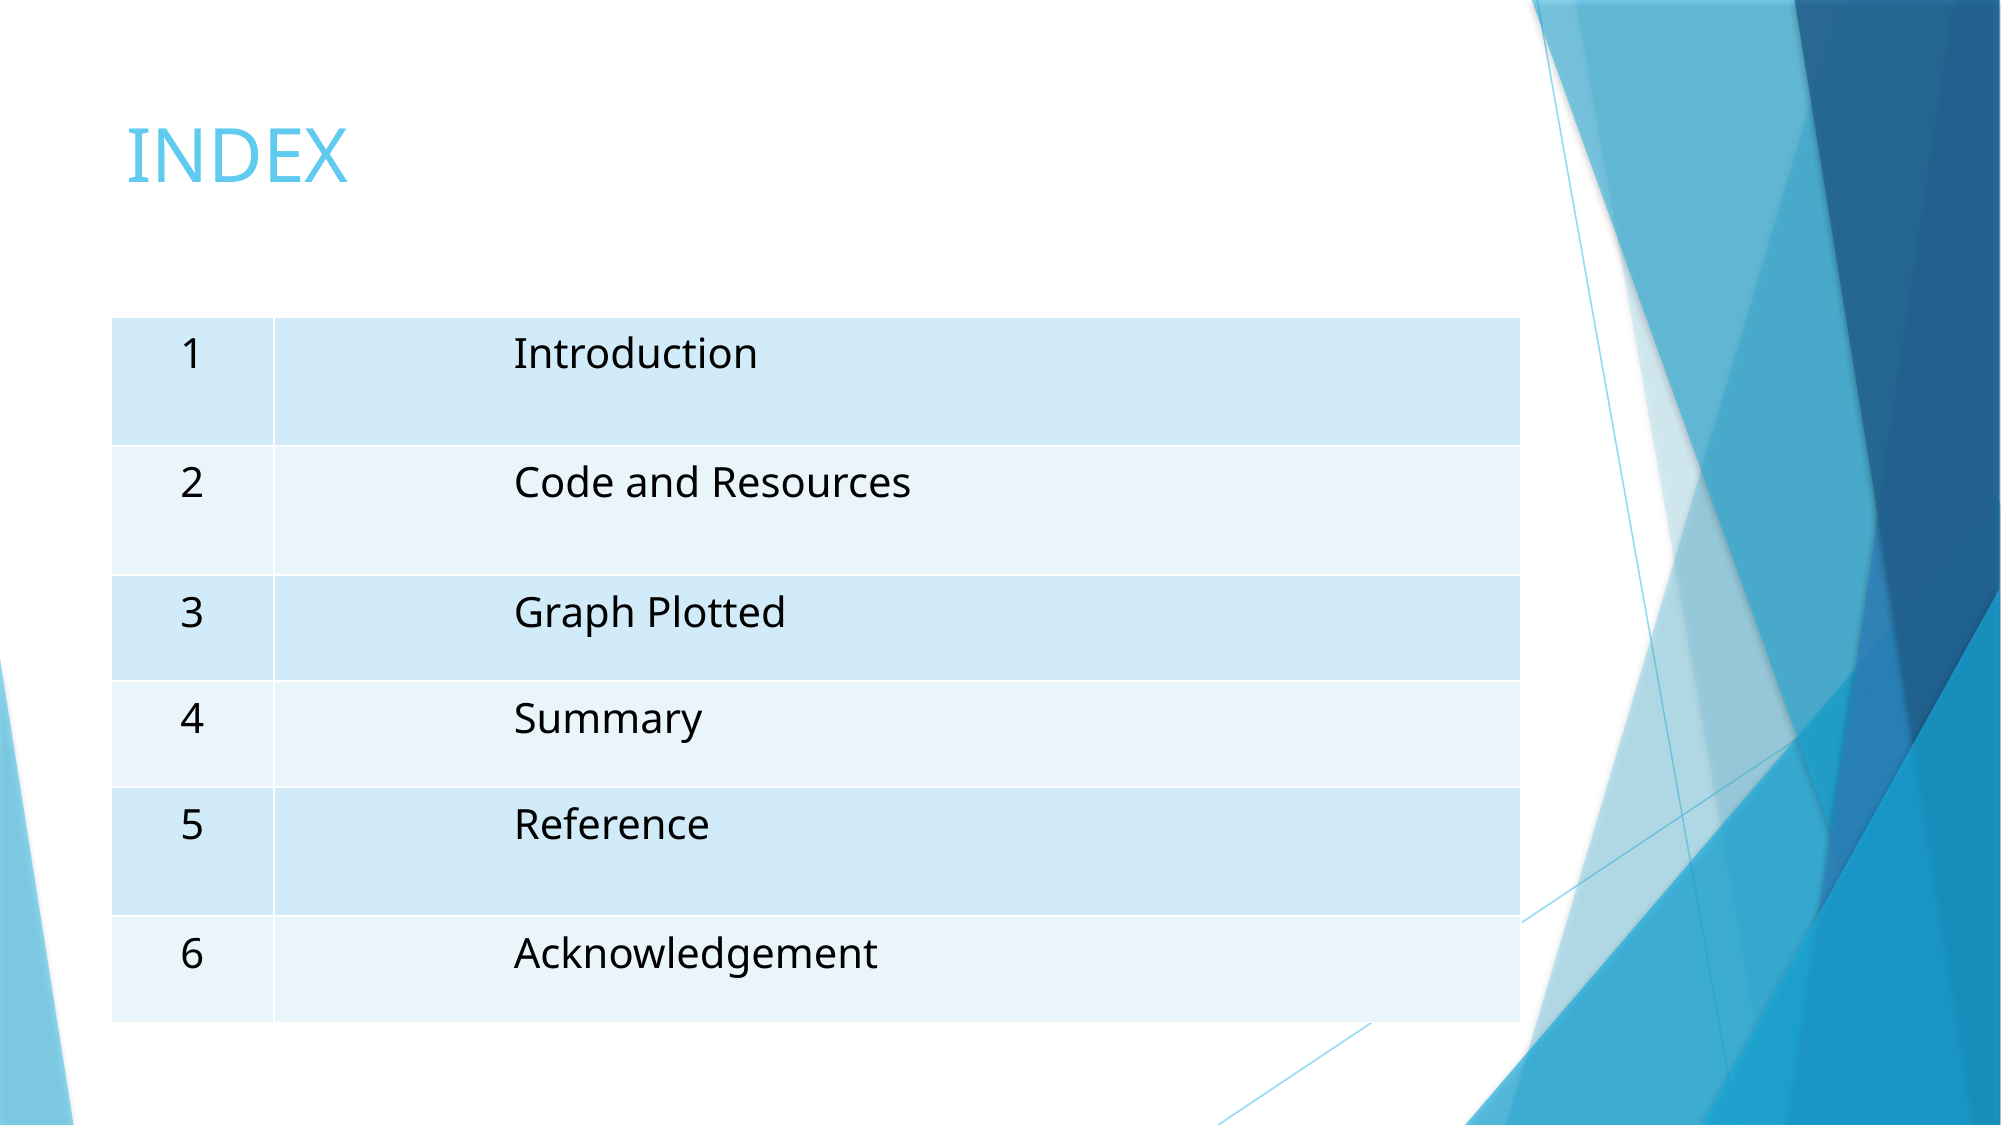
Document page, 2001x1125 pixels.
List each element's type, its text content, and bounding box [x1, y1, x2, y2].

table_cell Code and Resources [275, 447, 1520, 574]
table_header Introduction [275, 318, 1520, 445]
table_header 1 [112, 318, 273, 445]
table_cell 2 [112, 447, 273, 574]
table_cell 4 [112, 682, 273, 786]
table_cell Acknowledgement [275, 917, 1520, 1022]
table_cell Summary [275, 682, 1520, 786]
title INDEX [111, 99, 1522, 316]
table_cell Reference [275, 788, 1520, 915]
table_cell 3 [112, 576, 273, 680]
table_cell 5 [112, 788, 273, 915]
table_cell 6 [112, 917, 273, 1022]
table_cell Graph Plotted [275, 576, 1520, 680]
